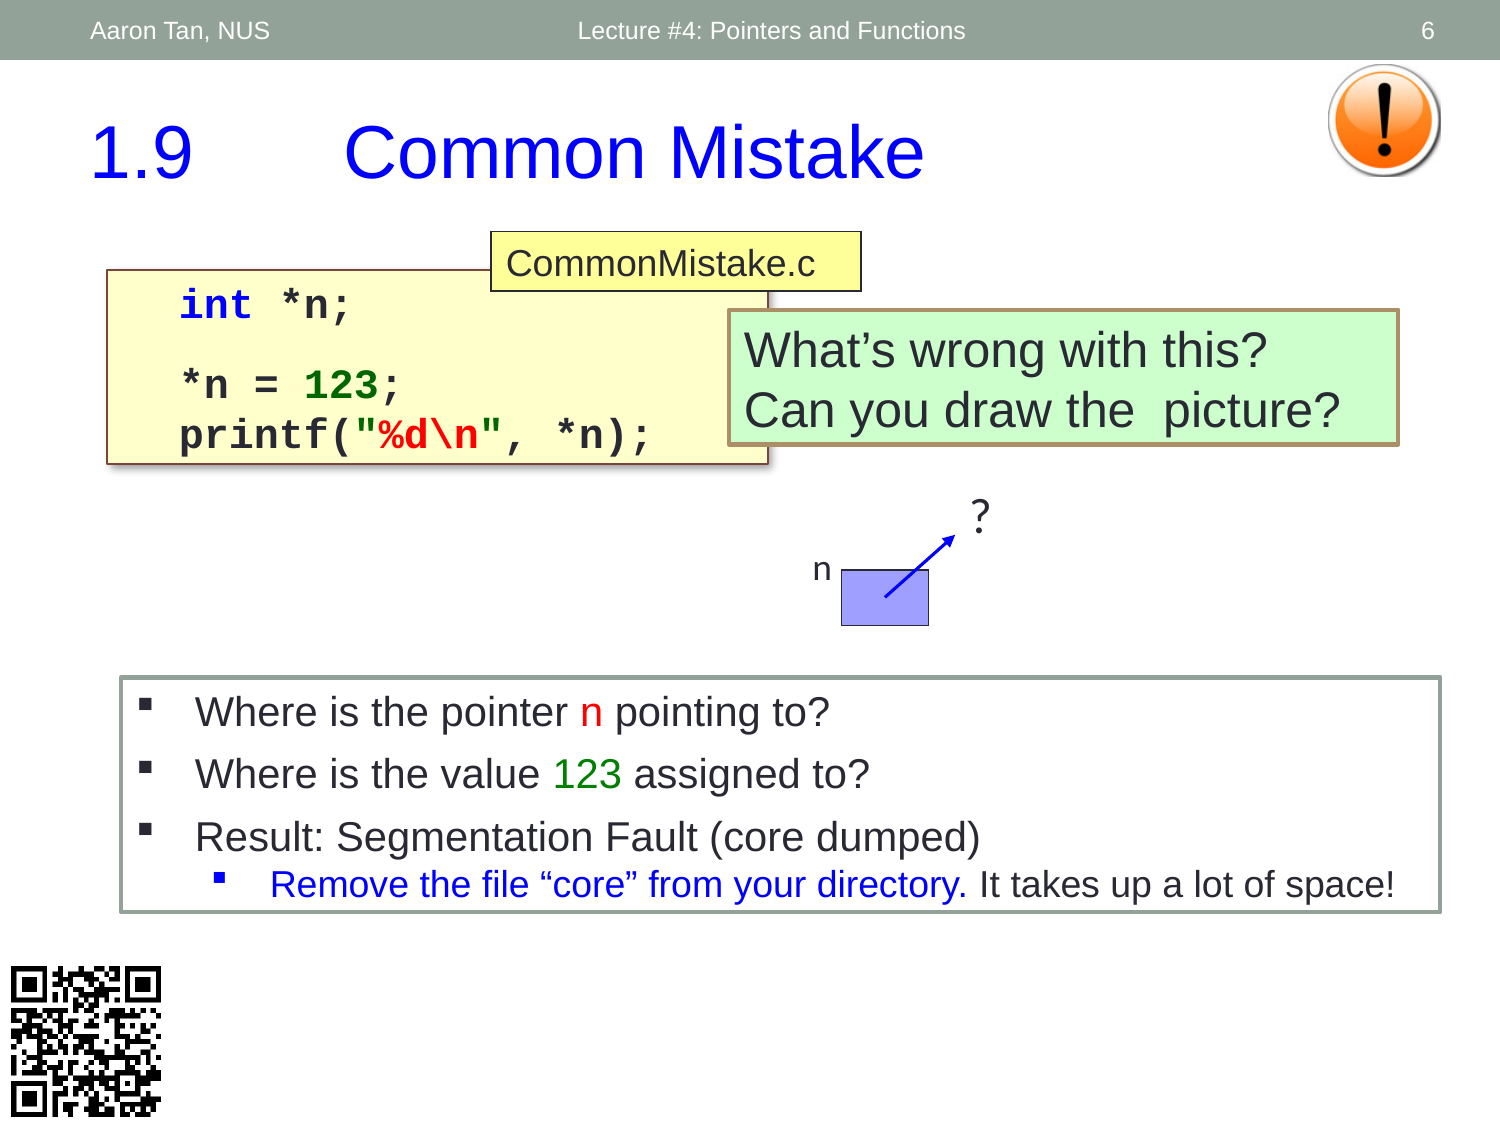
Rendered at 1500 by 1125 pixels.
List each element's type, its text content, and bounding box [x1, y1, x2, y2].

picture [0, 955, 171, 1125]
slide_number 6 [1308, 3, 1450, 57]
footer Lecture #4: Pointers and Functions [562, 3, 1238, 57]
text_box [797, 475, 1016, 626]
text_box Where is the pointer n pointing to? Where is the value 123 assigned to? Result: Segmentation Fault (core dumped) Remove the file “core” from your directory. It takes up a lot of space! [119, 675, 1442, 914]
text_box What’s wrong with this? Can you draw the picture? [870, 308, 1400, 447]
text_box 1.9 Common Mistake [74, 96, 1425, 202]
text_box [106, 231, 861, 467]
picture [1328, 64, 1441, 177]
slide_number Aaron Tan, NUS [75, 3, 550, 57]
